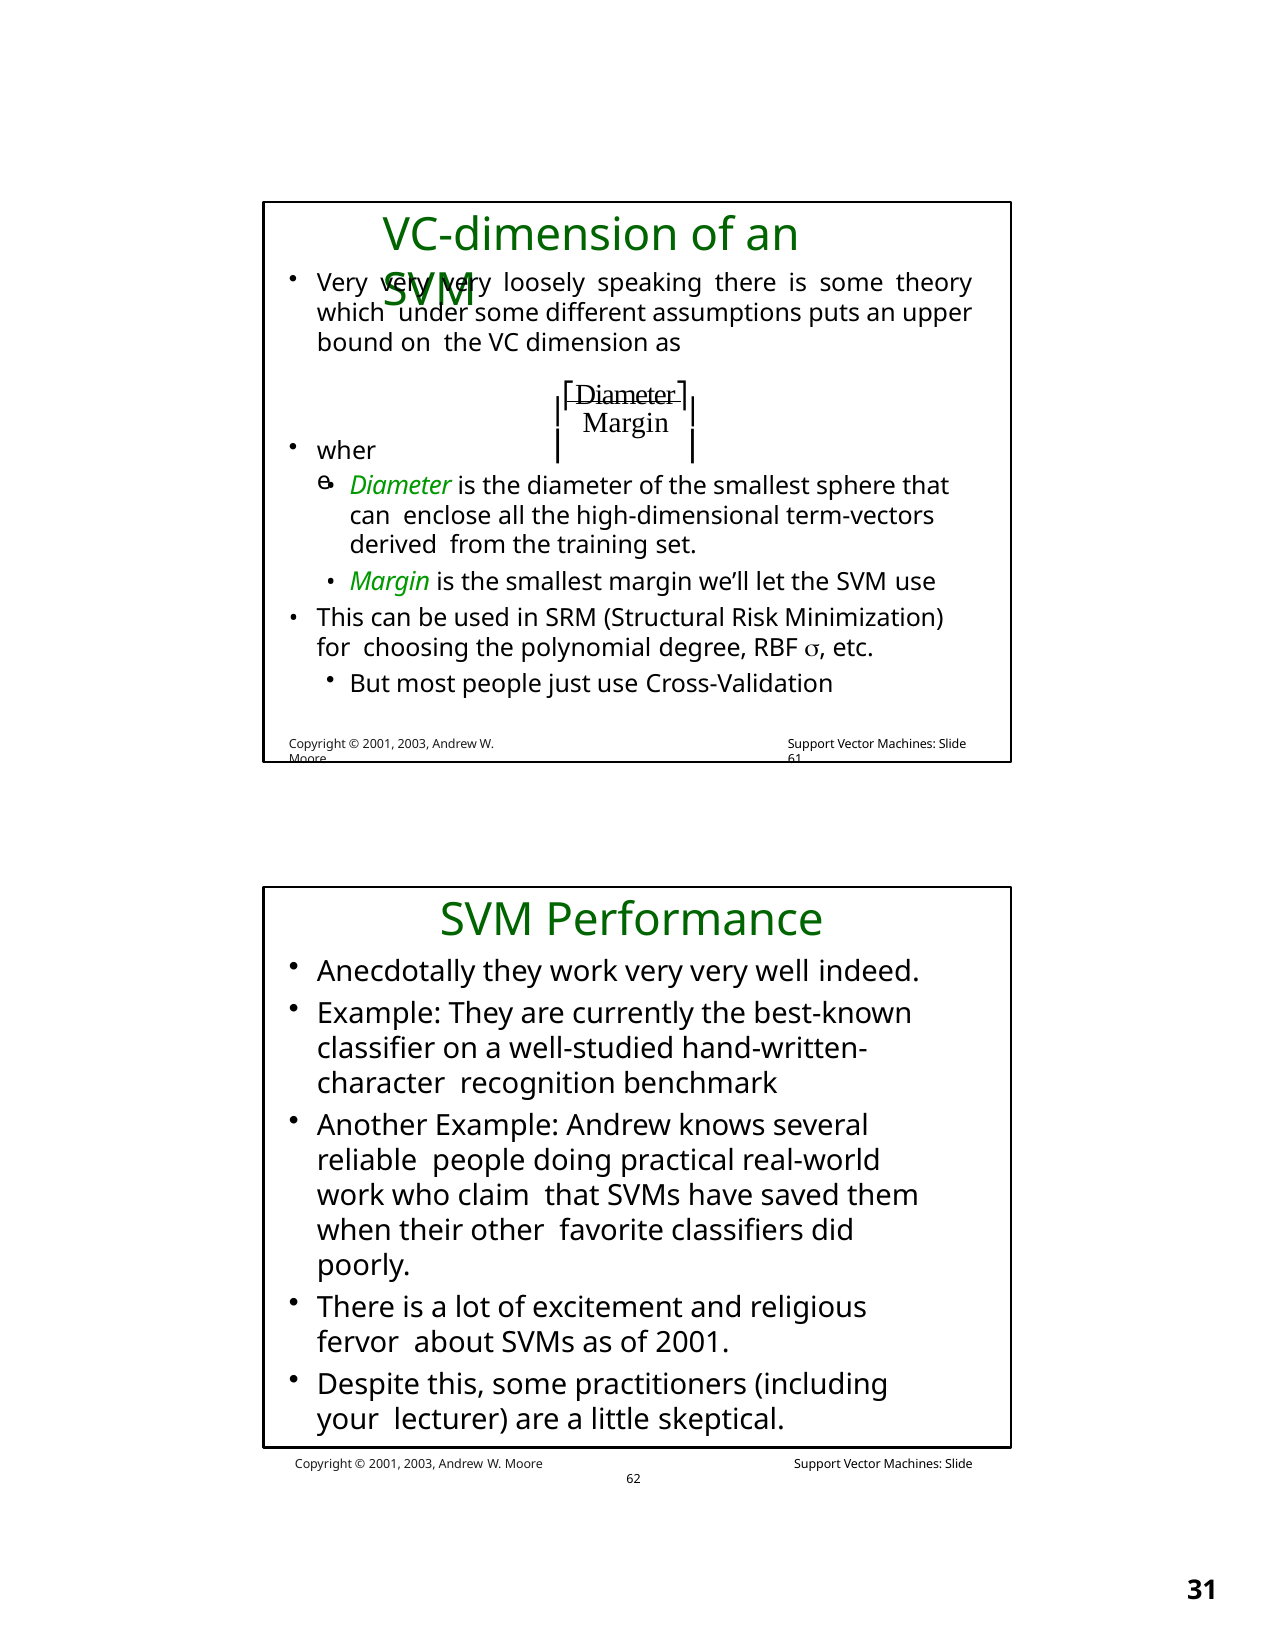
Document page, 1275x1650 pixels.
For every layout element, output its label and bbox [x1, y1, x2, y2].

slide_number [1182, 1570, 1226, 1650]
text_box [263, 875, 1012, 1487]
text_box [263, 201, 1012, 767]
